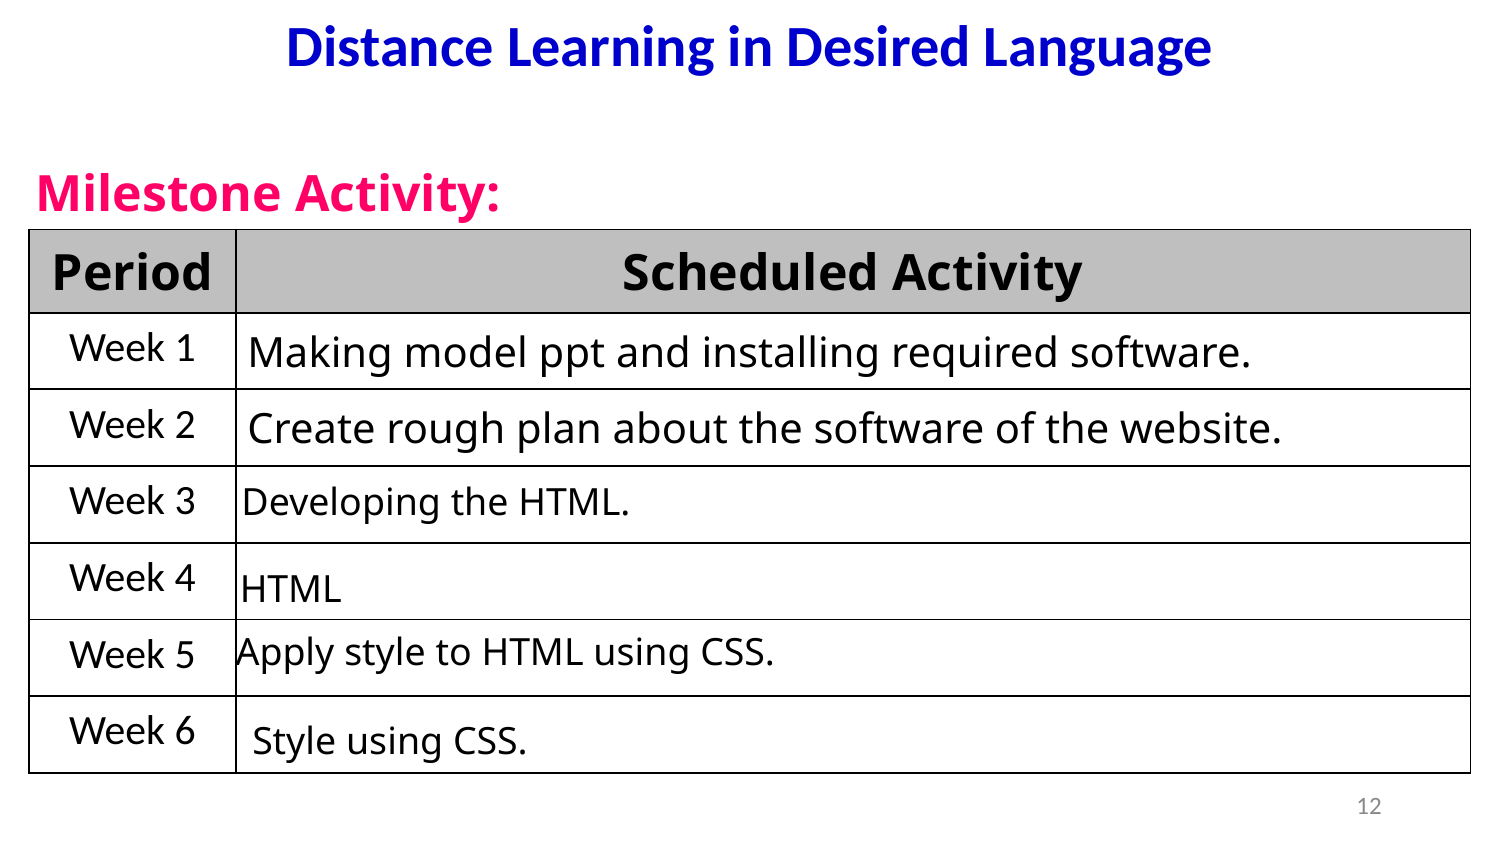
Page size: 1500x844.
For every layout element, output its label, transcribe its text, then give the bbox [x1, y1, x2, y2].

slide_number 12 [1059, 782, 1397, 827]
text_box Developing the HTML. [226, 470, 677, 530]
table_cell Week 4 [30, 544, 235, 619]
table_cell [237, 697, 1470, 772]
table_cell [237, 620, 1470, 695]
text_box Milestone Activity: [20, 153, 1500, 229]
table_cell Week 3 [30, 467, 235, 542]
text_box Apply style to HTML using CSS. [220, 620, 921, 681]
table_cell Create rough plan about the software of the website. [237, 390, 1470, 465]
table_cell [237, 544, 1470, 619]
table_header Scheduled Activity [237, 230, 1470, 312]
table_cell Week 6 [30, 697, 235, 772]
table_cell Making model ppt and installing required software. [237, 314, 1470, 388]
table_header Period [30, 230, 235, 312]
table_cell Week 1 [30, 314, 235, 388]
text_box Distance Learning in Desired Language [0, 0, 1500, 142]
text_box Style using CSS. [237, 709, 788, 770]
table_cell Week 5 [30, 620, 235, 695]
text_box HTML [225, 558, 550, 618]
table_cell Week 2 [30, 390, 235, 465]
table_cell [237, 467, 1470, 542]
